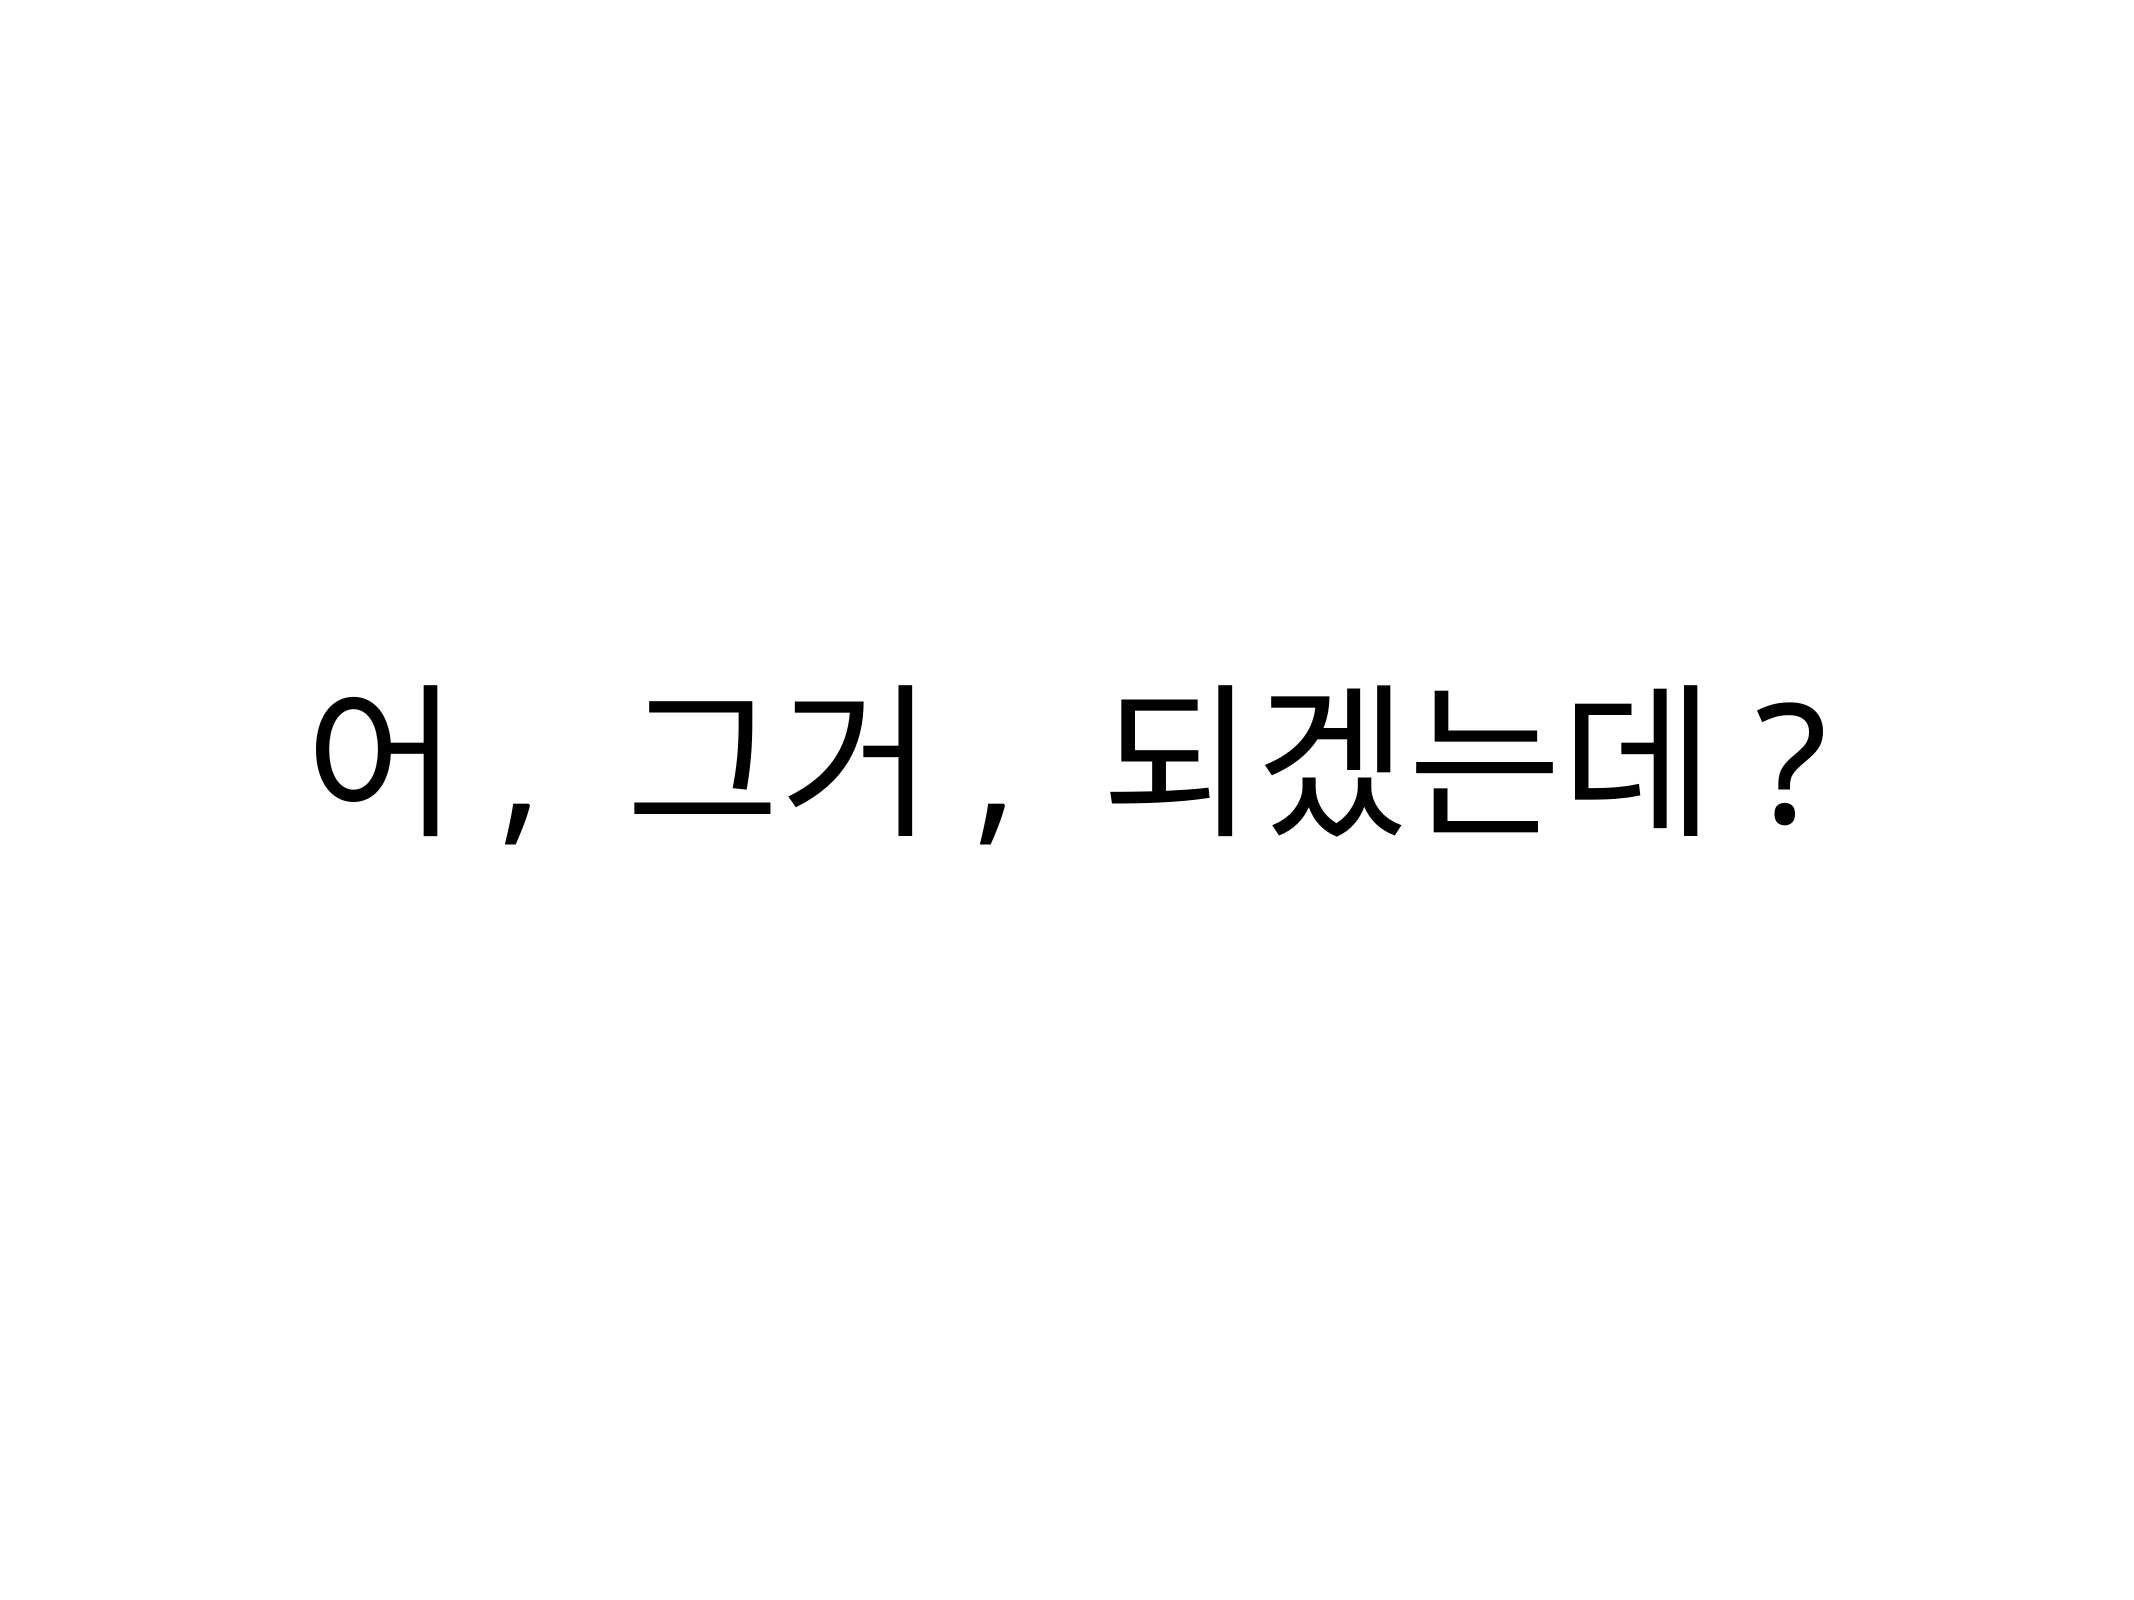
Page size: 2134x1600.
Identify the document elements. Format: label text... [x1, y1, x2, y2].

title 어, 그거, 되겠는데? [207, 485, 1926, 1029]
